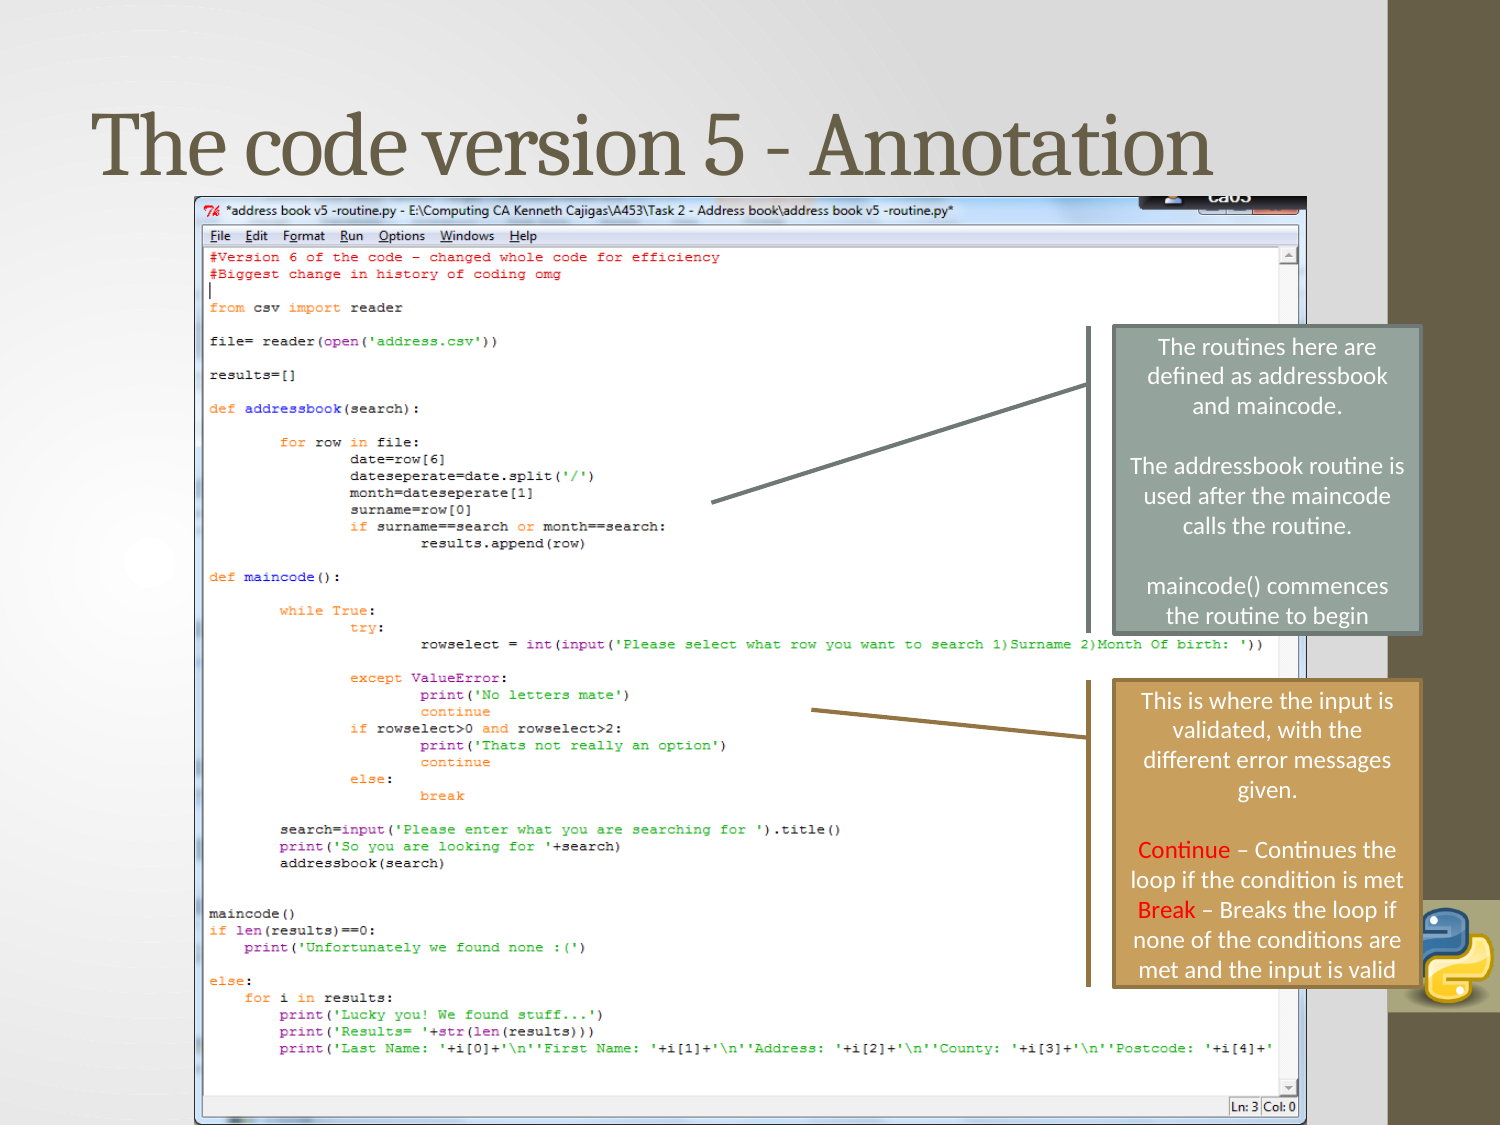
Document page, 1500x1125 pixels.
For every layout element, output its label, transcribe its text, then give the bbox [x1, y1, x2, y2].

title The code version 5 - Annotation [75, 45, 1325, 233]
text_box The routines here are defined as addressbook and maincode. The addressbook routine is used after the maincode calls the routine. maincode() commences the routine to begin [1316, 324, 1423, 636]
text_box This is where the input is validated, with the different error messages given. Continue – Continues the loop if the condition is met Break – Breaks the loop if none of the conditions are met and the input is valid [1316, 678, 1423, 989]
picture [194, 195, 1307, 1125]
picture [1393, 904, 1500, 1012]
